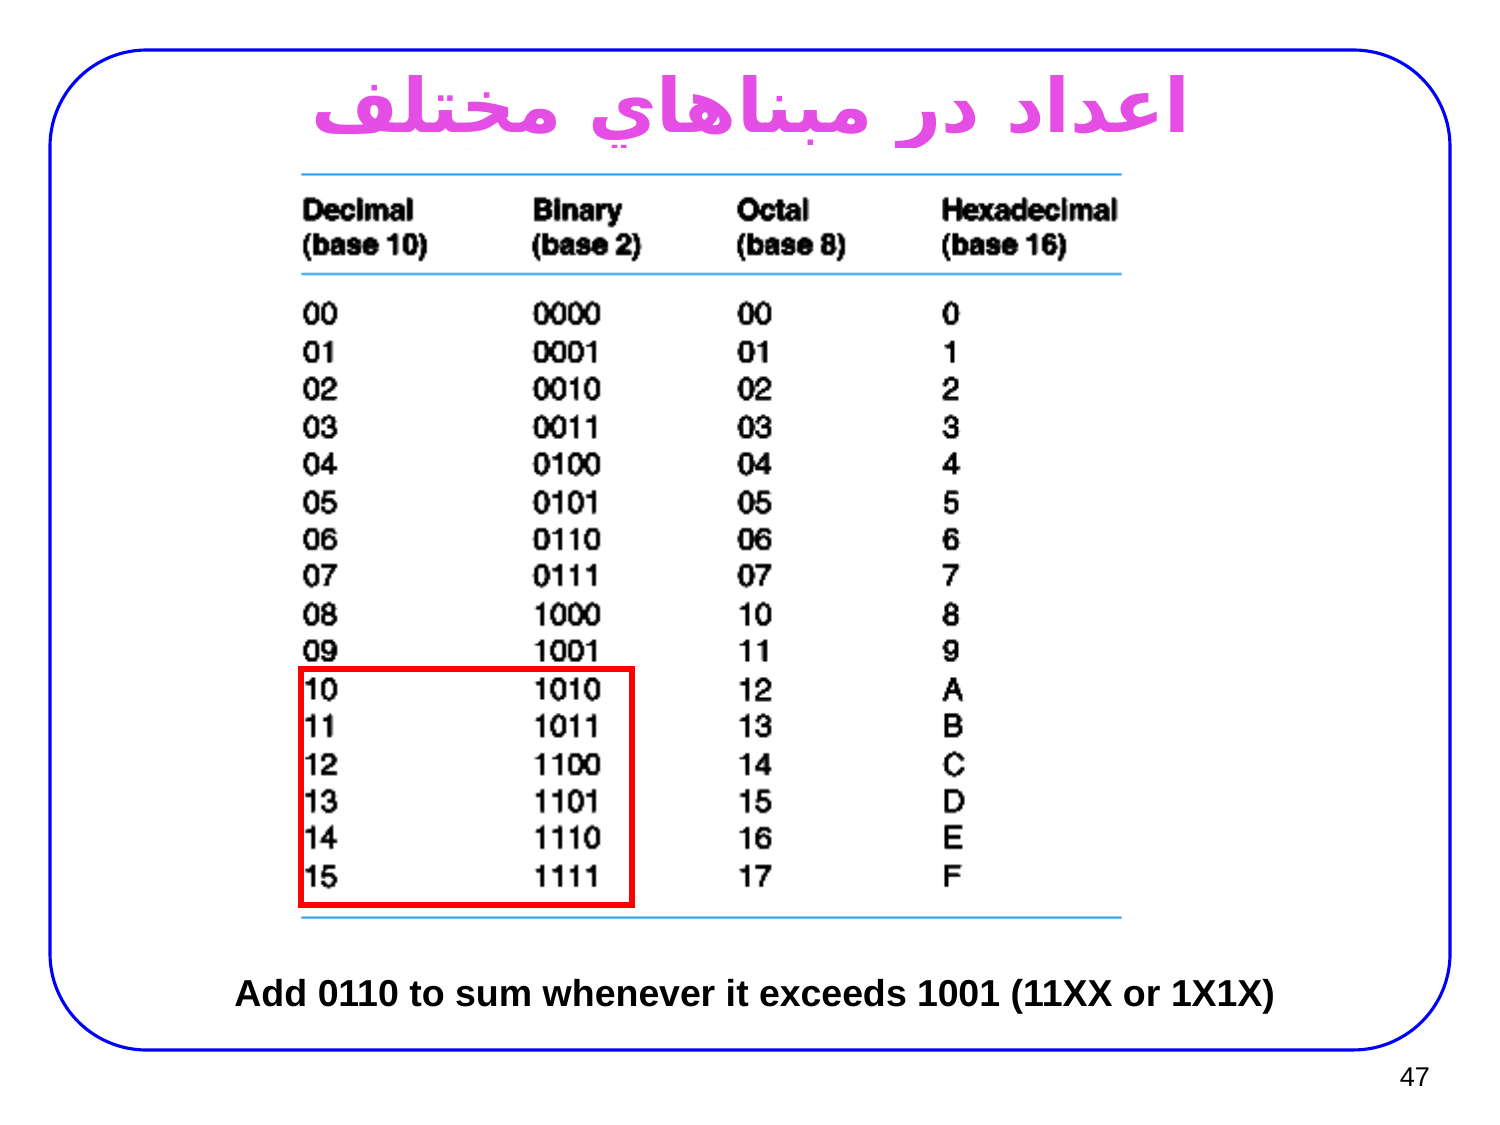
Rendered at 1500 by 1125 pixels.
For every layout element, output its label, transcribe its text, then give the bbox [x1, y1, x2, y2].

text_box Add 0110 to sum whenever it exceeds 1001 (11XX or 1X1X) [223, 971, 1287, 1019]
slide_number 47 [1351, 1047, 1444, 1104]
picture [257, 148, 1164, 950]
title اعداد در مبناهاي مختلف [113, 66, 1389, 140]
